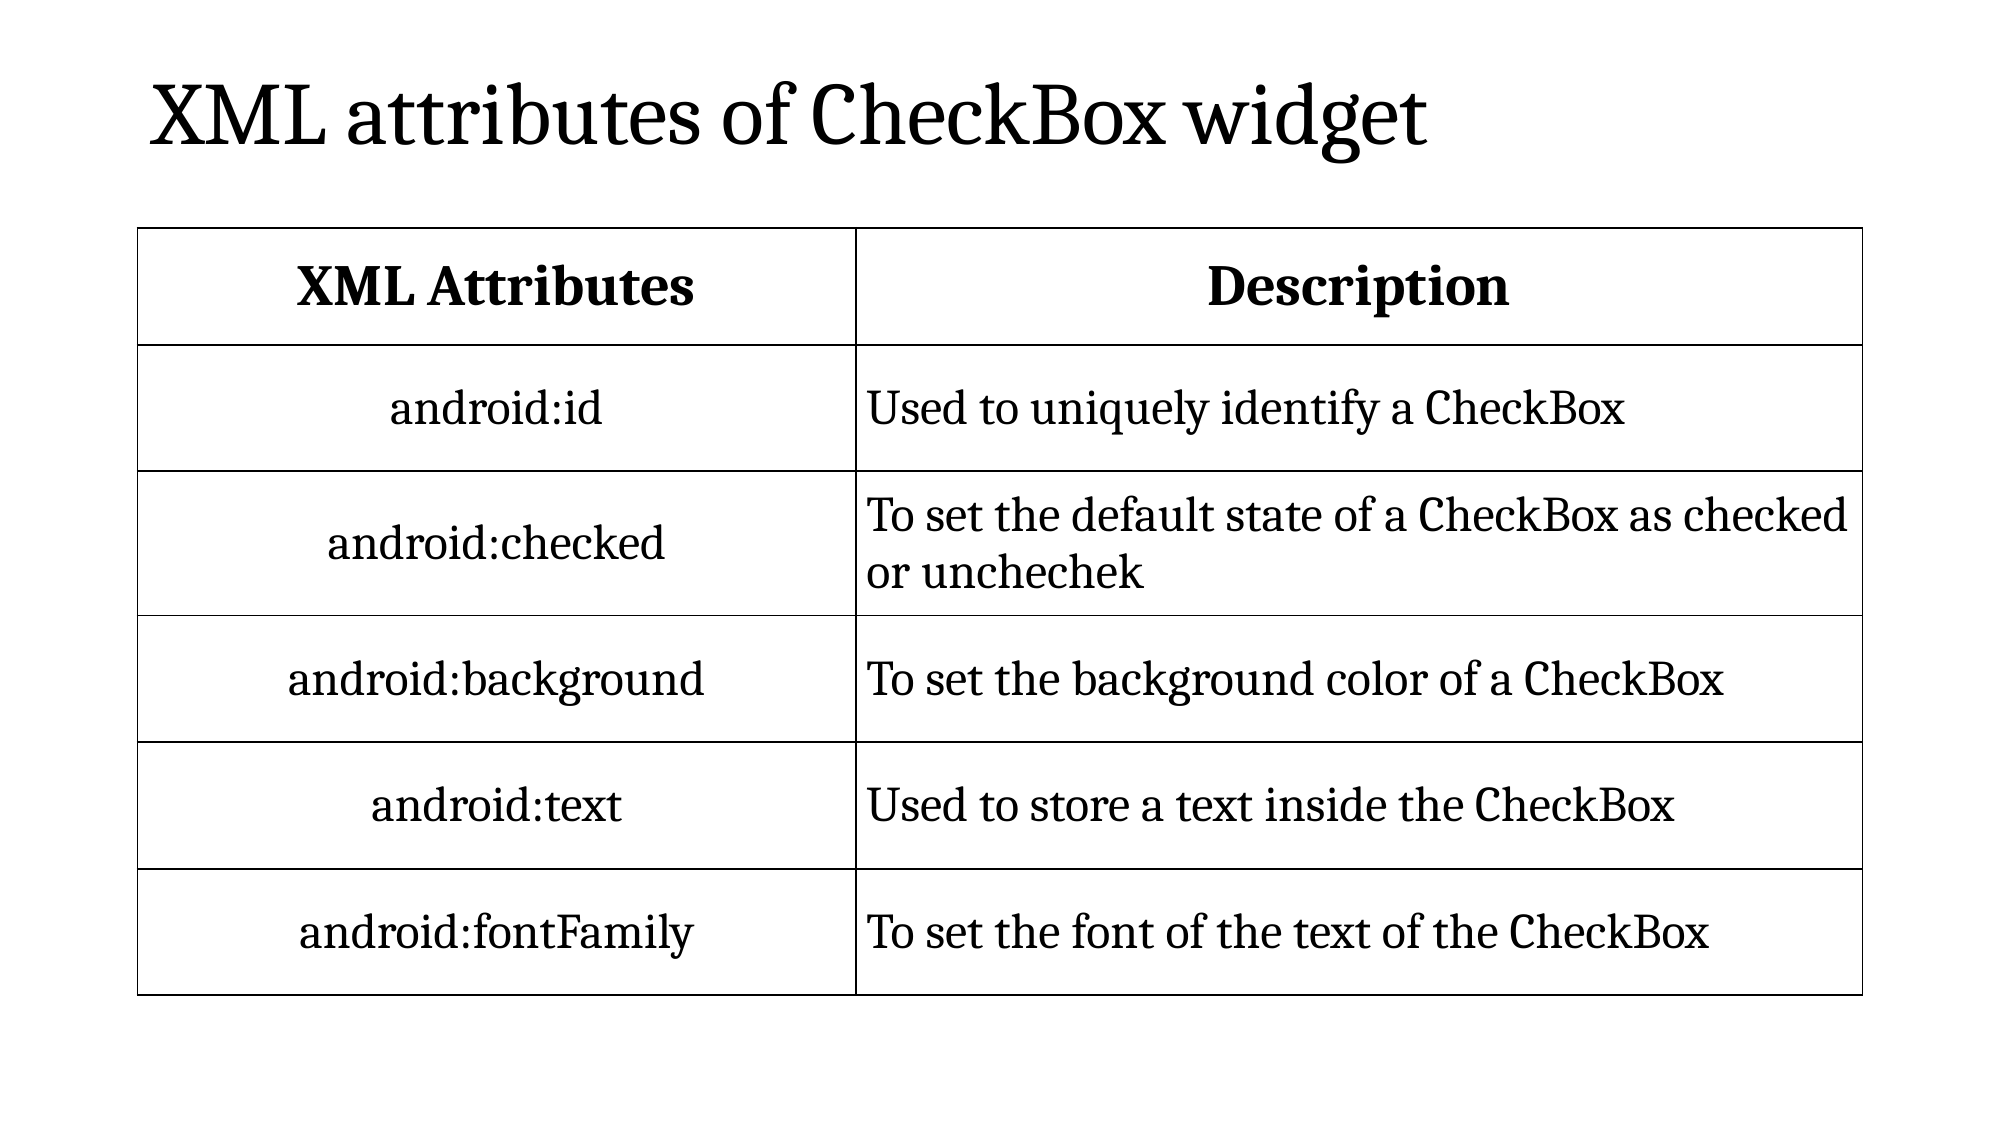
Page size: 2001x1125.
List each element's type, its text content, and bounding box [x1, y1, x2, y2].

title XML attributes of CheckBox widget [137, 59, 1863, 172]
table_cell android:text [138, 743, 855, 868]
table_header Description [857, 229, 1862, 344]
table_cell To set the font of the text of the CheckBox [857, 870, 1862, 994]
table_cell To set the default state of a CheckBox as checked or unchechek [857, 472, 1862, 615]
table_cell To set the background color of a CheckBox [857, 616, 1862, 741]
table_cell android:background [138, 616, 855, 741]
table_cell android:checked [138, 472, 855, 615]
table_cell Used to uniquely identify a CheckBox [857, 346, 1862, 470]
table_cell Used to store a text inside the CheckBox [857, 743, 1862, 868]
table_cell android:id [138, 346, 855, 470]
table_cell android:fontFamily [138, 870, 855, 994]
table_header XML Attributes [138, 229, 855, 344]
